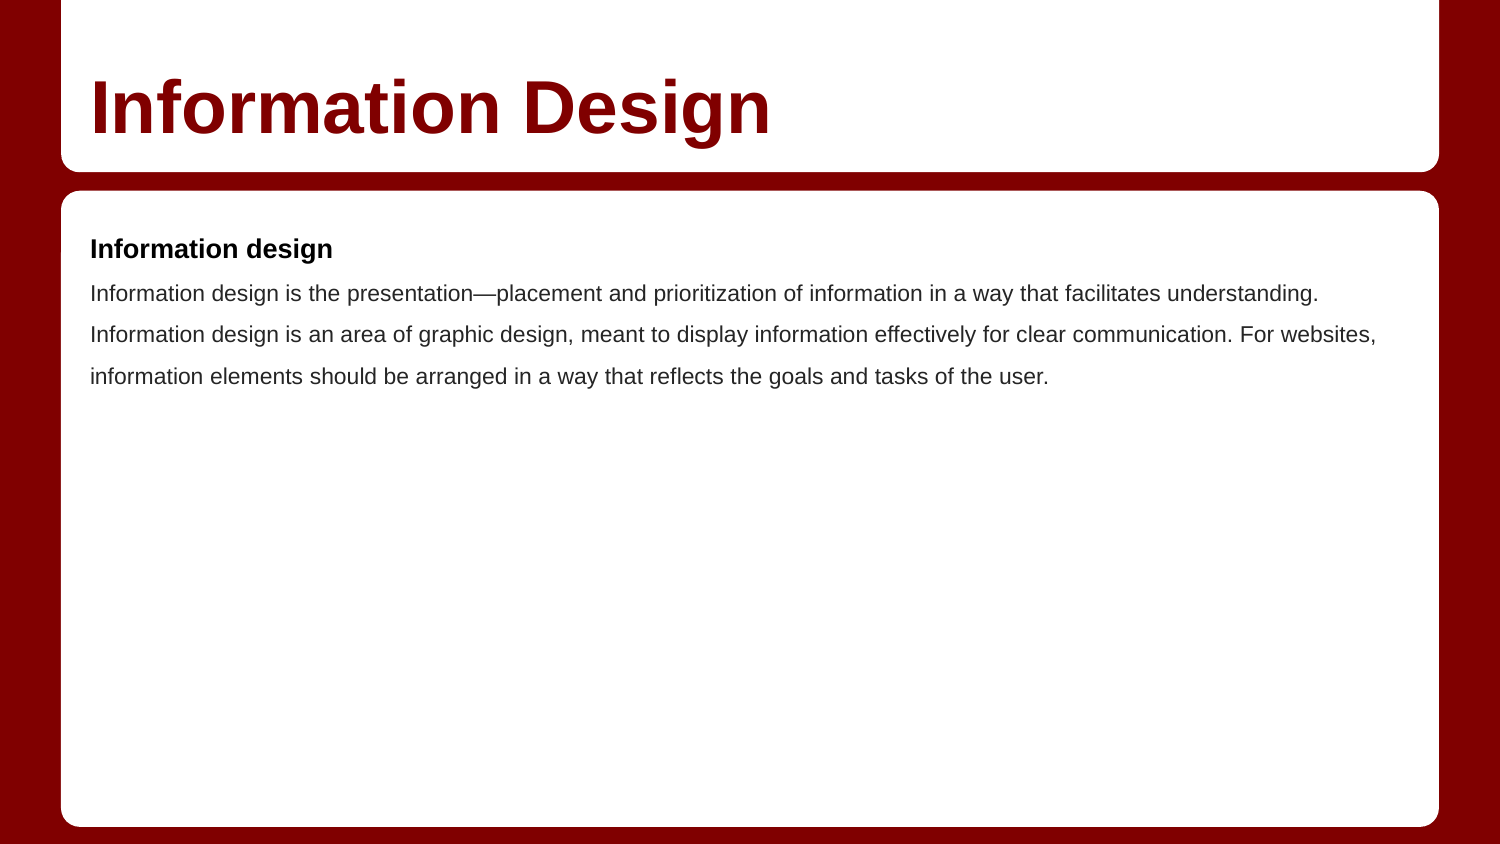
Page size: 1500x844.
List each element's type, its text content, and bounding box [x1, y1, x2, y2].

title Information Design [75, 22, 1425, 164]
list Information design Information design is the presentation—placement and prioritization of information in a way that facilitates understanding. Information design is an area of graphic design, meant to display information effectively for clear communication. For websites, information elements should be arranged in a way that reflects the goals and tasks of the user. [75, 196, 1425, 808]
